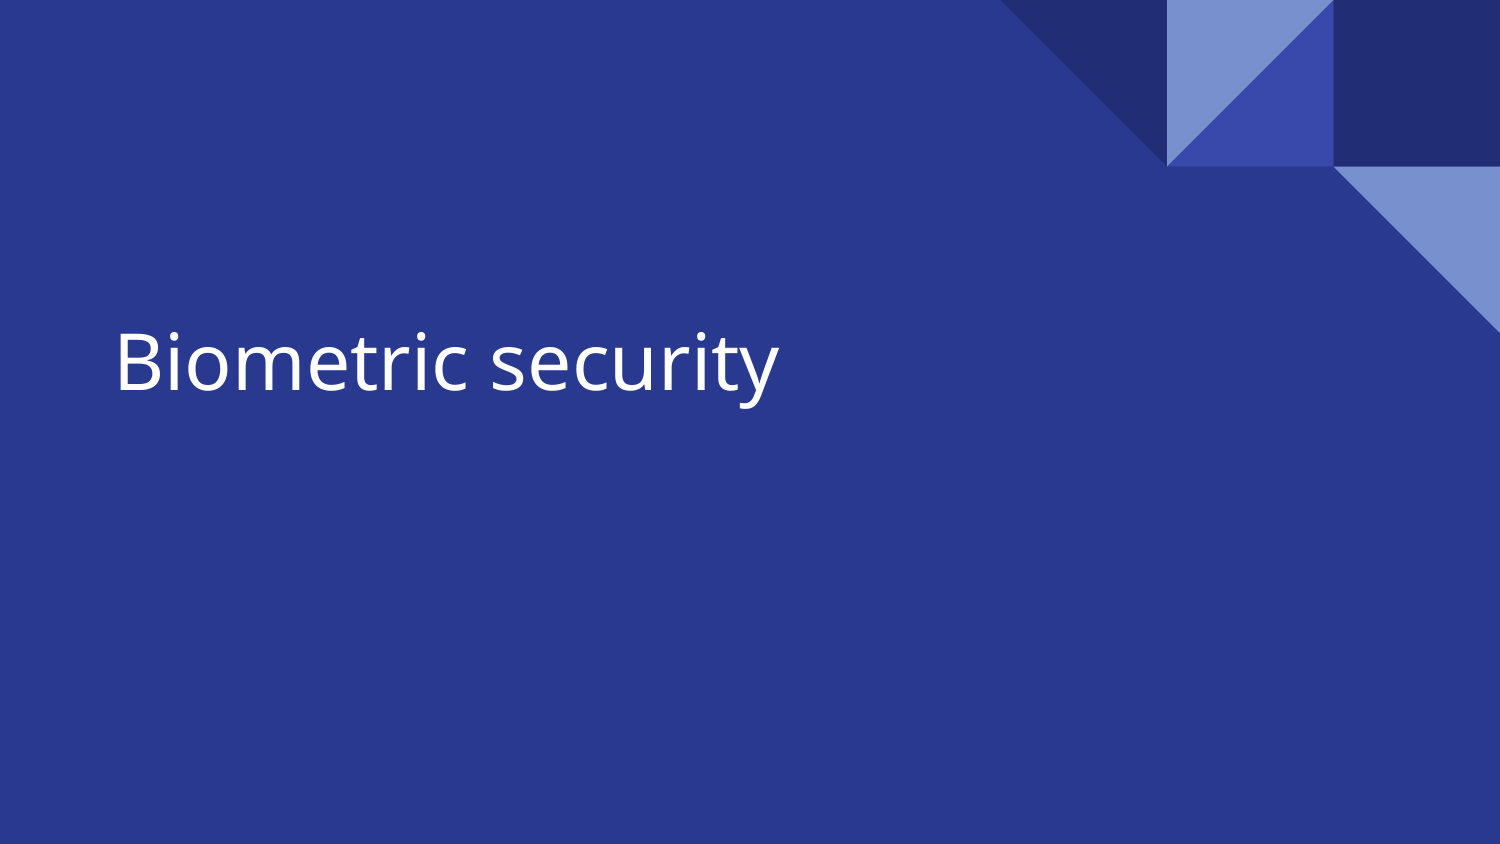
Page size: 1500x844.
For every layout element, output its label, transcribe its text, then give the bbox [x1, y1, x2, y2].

title Biometric security [98, 291, 1447, 429]
